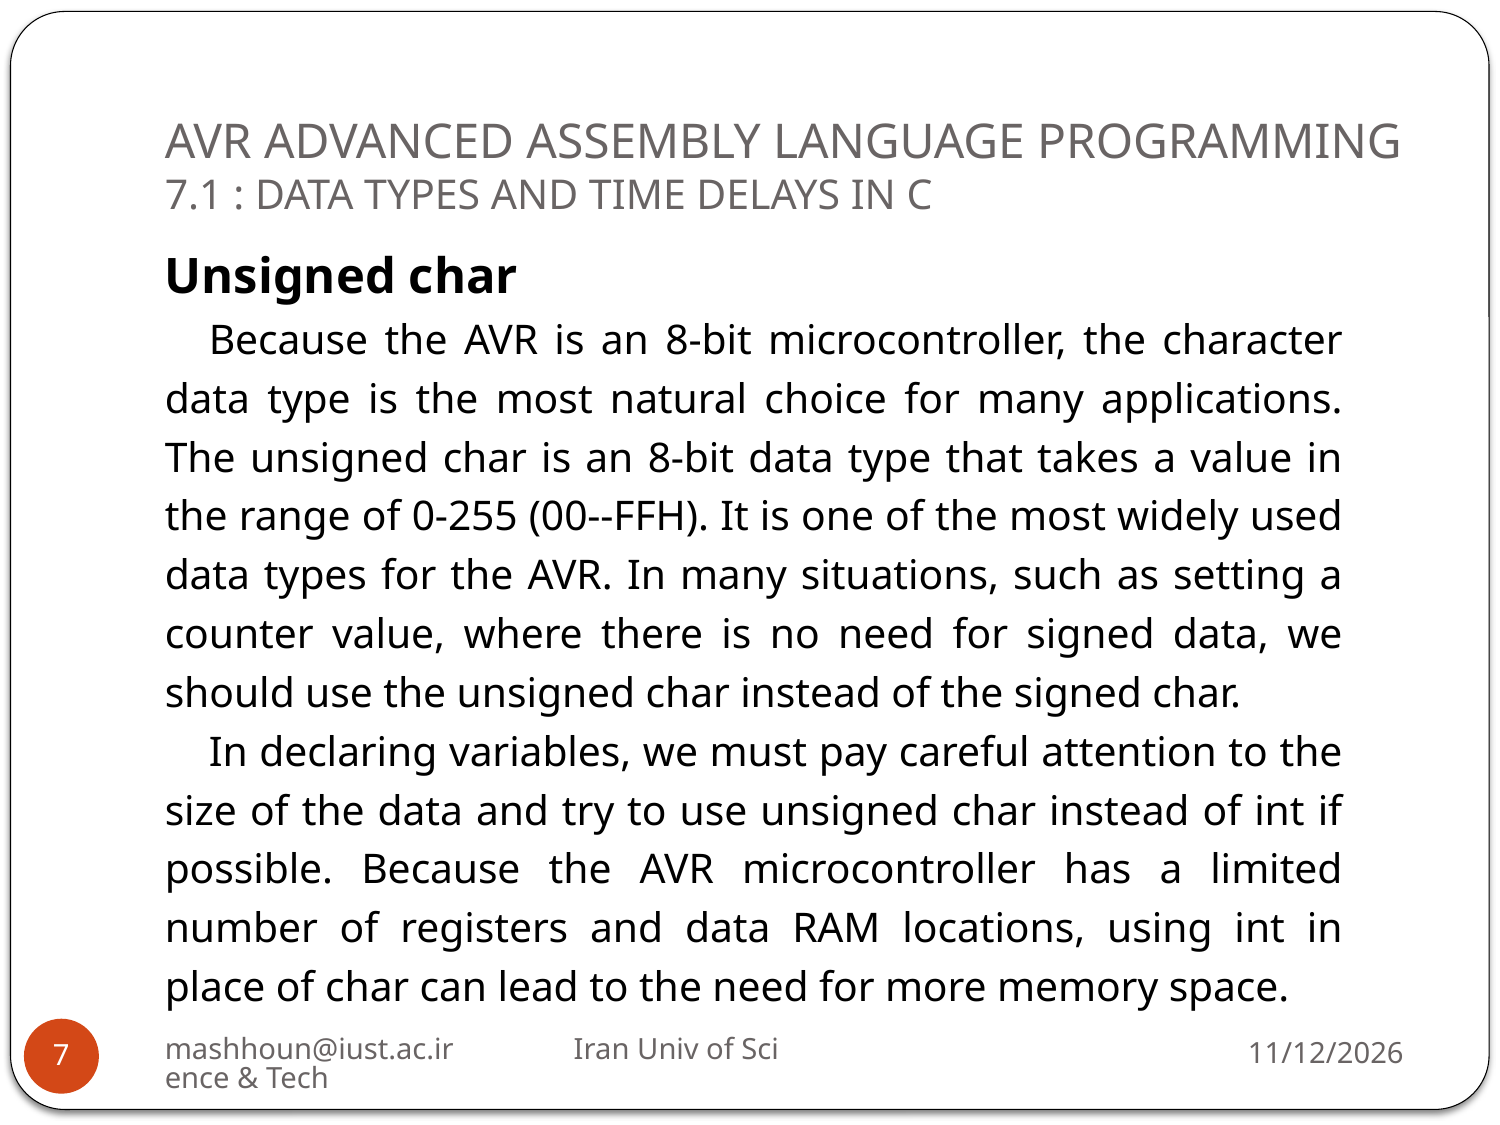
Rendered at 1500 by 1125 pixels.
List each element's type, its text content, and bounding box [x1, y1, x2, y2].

footer mashhoun@iust.ac.ir Iran Univ of Science & Tech [150, 1012, 800, 1088]
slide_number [1012, 1015, 1419, 1094]
slide_number 7 [23, 1018, 99, 1094]
list Unsigned char Because the AVR is an 8-bit microcontroller, the character data type is the most natural choice for many applications. The unsigned char is an 8-bit data type that takes a value in the range of 0-255 (00--FFH). It is one of the most widely used data types for the AVR. In many situations, such as setting a counter value, where there is no need for signed data, we should use the unsigned char instead of the signed char. In declaring variables, we must pay careful attention to the size of the data and try to use unsigned char instead of int if possible. Because the AVR microcontroller has a limited number of registers and data RAM locations, using int in place of char can lead to the need for more memory space. [150, 237, 1360, 1032]
title AVR ADVANCED ASSEMBLY LANGUAGE PROGRAMMING 7.1 : DATA TYPES AND TIME DELAYS IN C [150, 45, 1425, 233]
